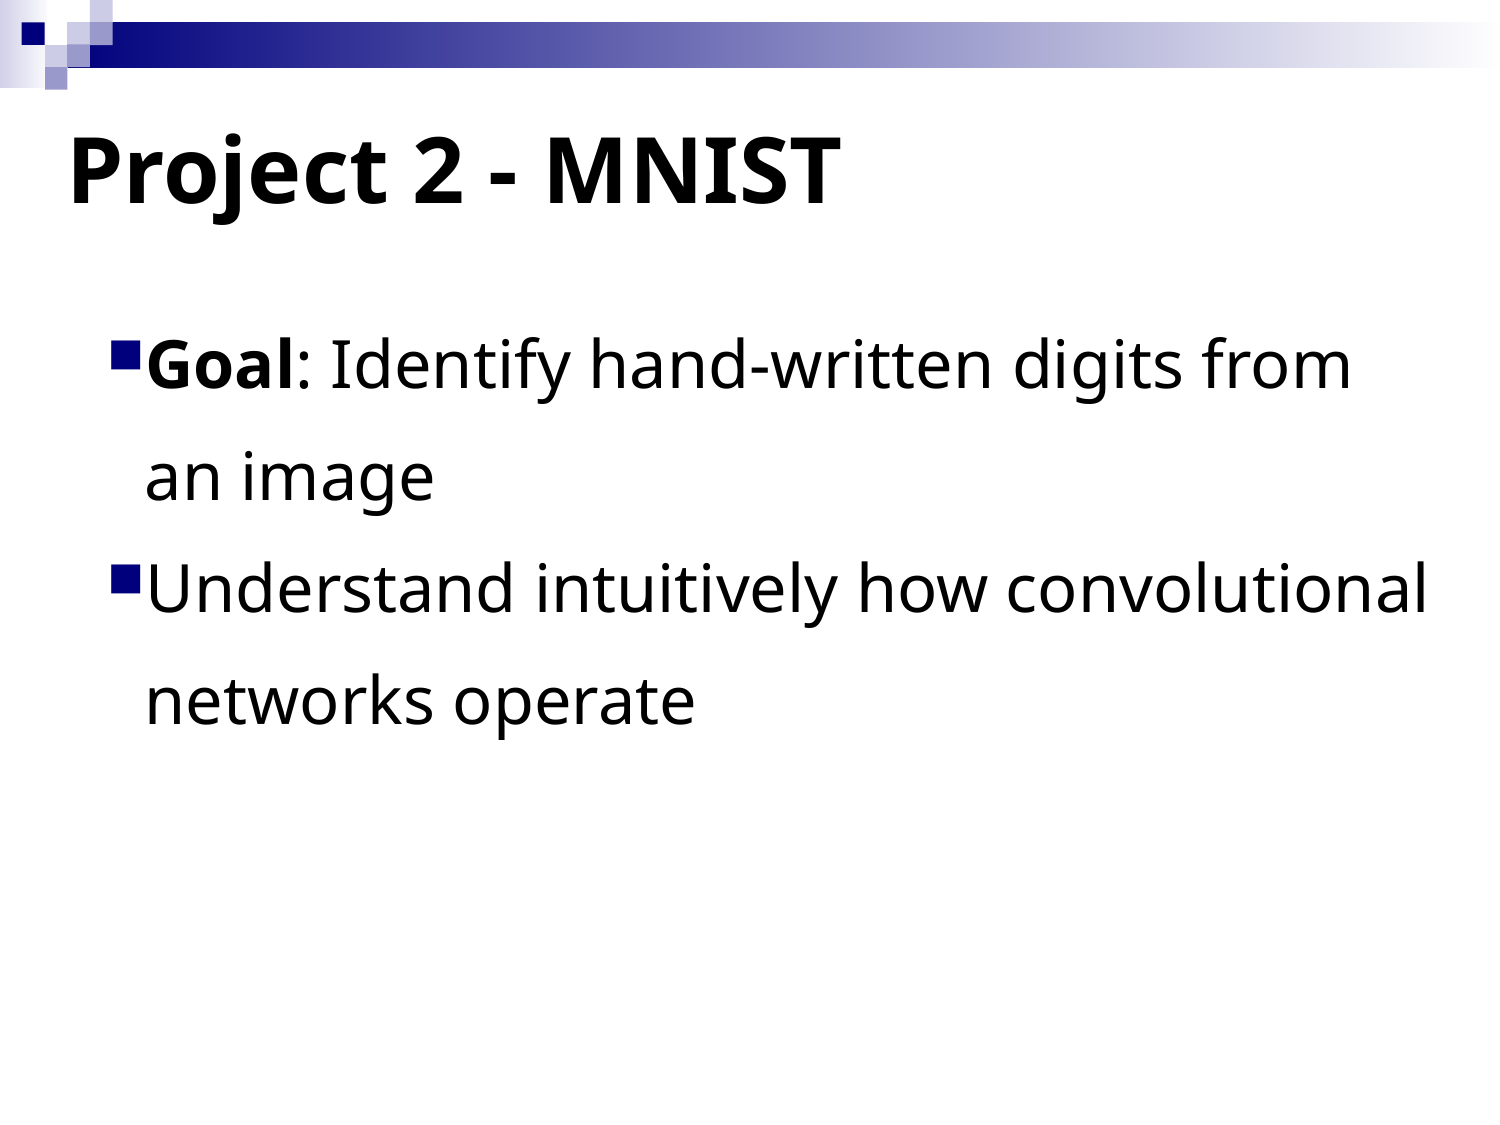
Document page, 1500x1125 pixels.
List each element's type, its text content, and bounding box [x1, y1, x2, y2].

list Goal: Identify hand-written digits from an image Understand intuitively how convolutional networks operate [54, 275, 1453, 1023]
title Project 2 - MNIST [51, 97, 1449, 223]
